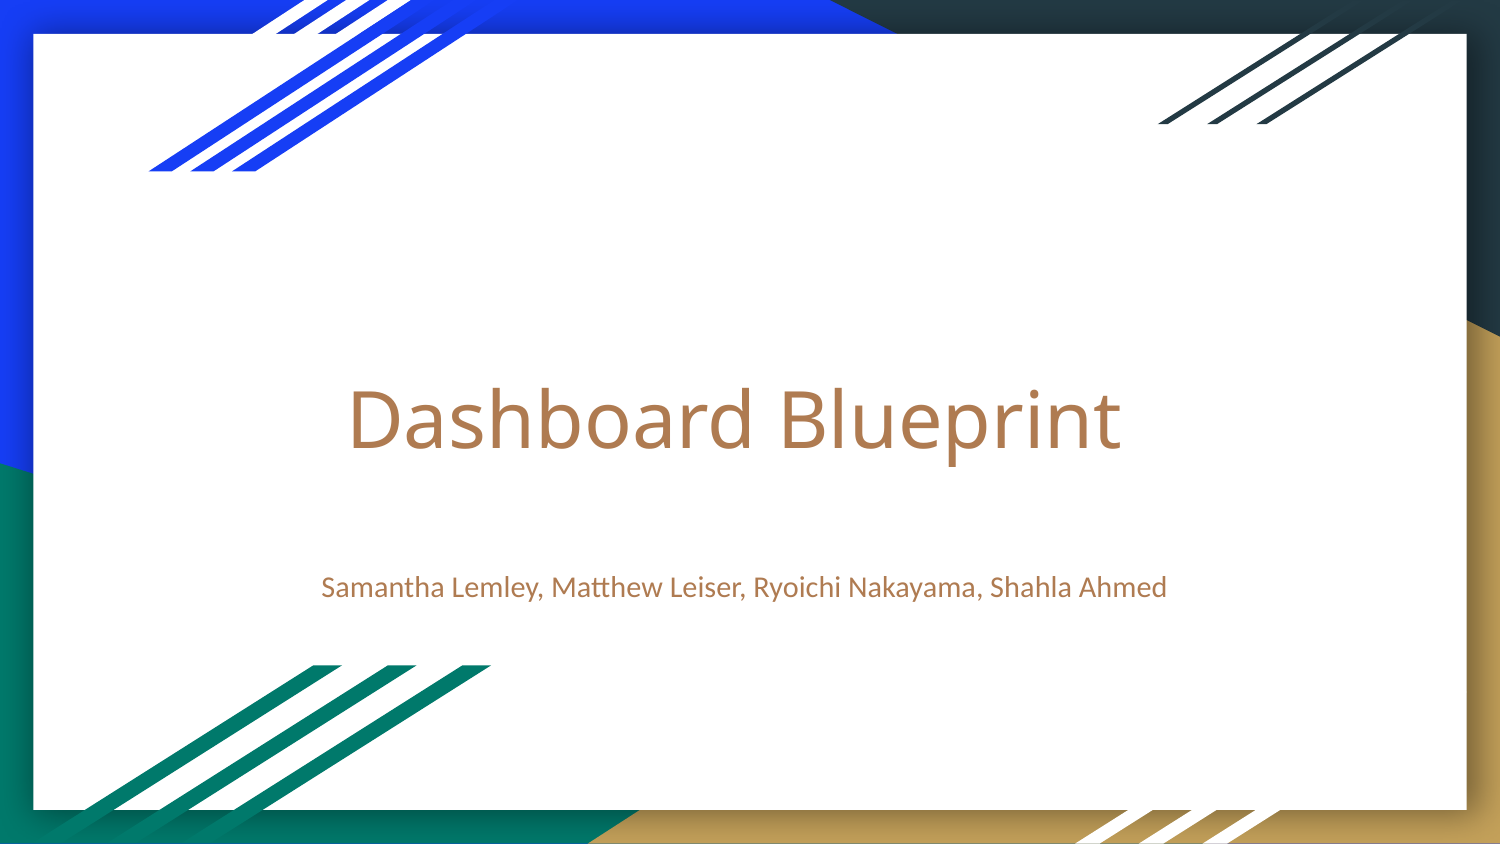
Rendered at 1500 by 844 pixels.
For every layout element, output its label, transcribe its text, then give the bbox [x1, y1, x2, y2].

subtitle Samantha Lemley, Matthew Leiser, Ryoichi Nakayama, Shahla Ahmed [304, 559, 1185, 646]
title Dashboard Blueprint [304, 298, 1185, 537]
